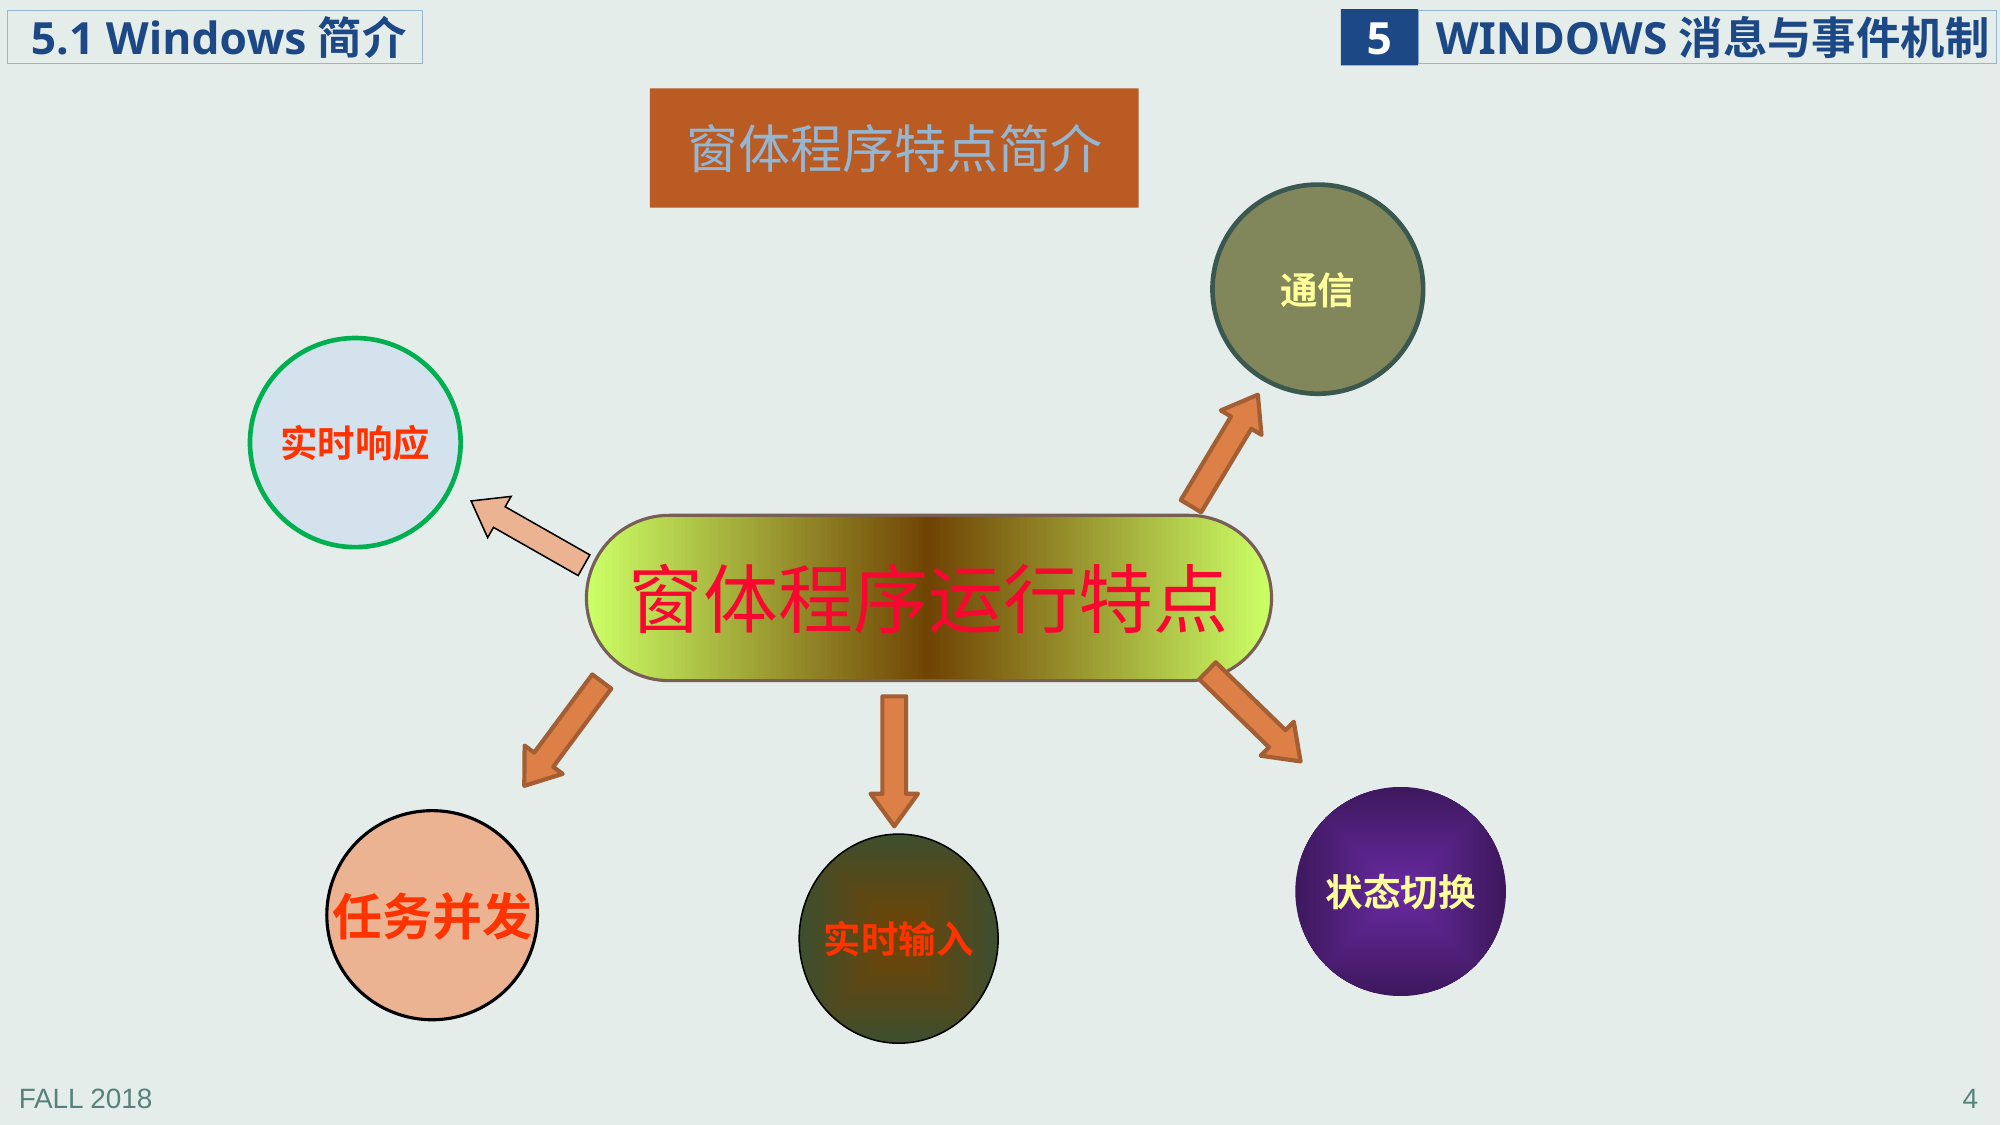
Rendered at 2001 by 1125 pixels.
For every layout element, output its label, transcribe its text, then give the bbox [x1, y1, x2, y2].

text_box 窗体程序运行特点 [586, 515, 1272, 681]
text_box 实时输入 [799, 834, 999, 1044]
text_box [471, 496, 590, 576]
text_box 状态切换 [1295, 786, 1506, 997]
text_box 窗体程序特点简介 [649, 88, 1139, 208]
text_box [868, 694, 920, 829]
text_box [522, 672, 614, 788]
text_box [1178, 392, 1264, 515]
text_box 通信 [1212, 184, 1424, 394]
text_box 实时响应 [249, 338, 461, 548]
text_box [1197, 660, 1303, 764]
text_box 任务并发 [326, 810, 538, 1020]
